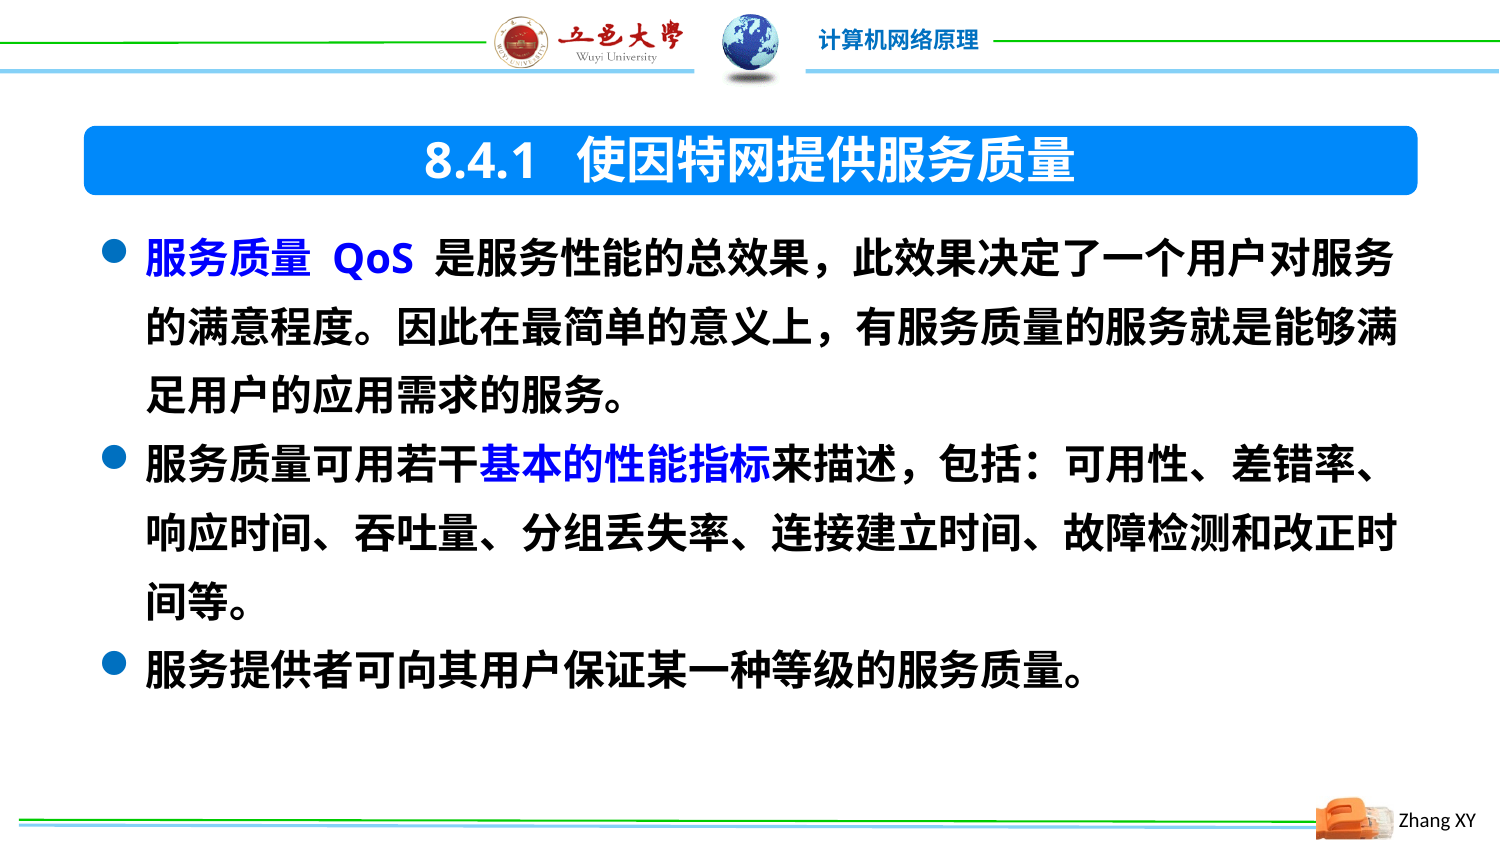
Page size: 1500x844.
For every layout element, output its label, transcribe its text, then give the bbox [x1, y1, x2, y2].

picture [720, 12, 780, 88]
text_box [83, 125, 409, 196]
picture [494, 15, 697, 69]
picture [1316, 796, 1394, 840]
text_box [1092, 125, 1418, 196]
text_box 8.4.1 使因特网提供服务质量 [409, 121, 1092, 197]
text_box 服务质量 QoS 是服务性能的总效果，此效果决定了一个用户对服务的满意程度。因此在最简单的意义上，有服务质量的服务就是能够满足用户的应用需求的服务。 服务质量可用若干基本的性能指标来描述，包括：可用性、差错率、响应时间、吞吐量、分组丢失率、连接建立时间、故障检测和改正时间等。 服务提供者可向其用户保证某一种等级的服务质量。 [83, 205, 1418, 702]
